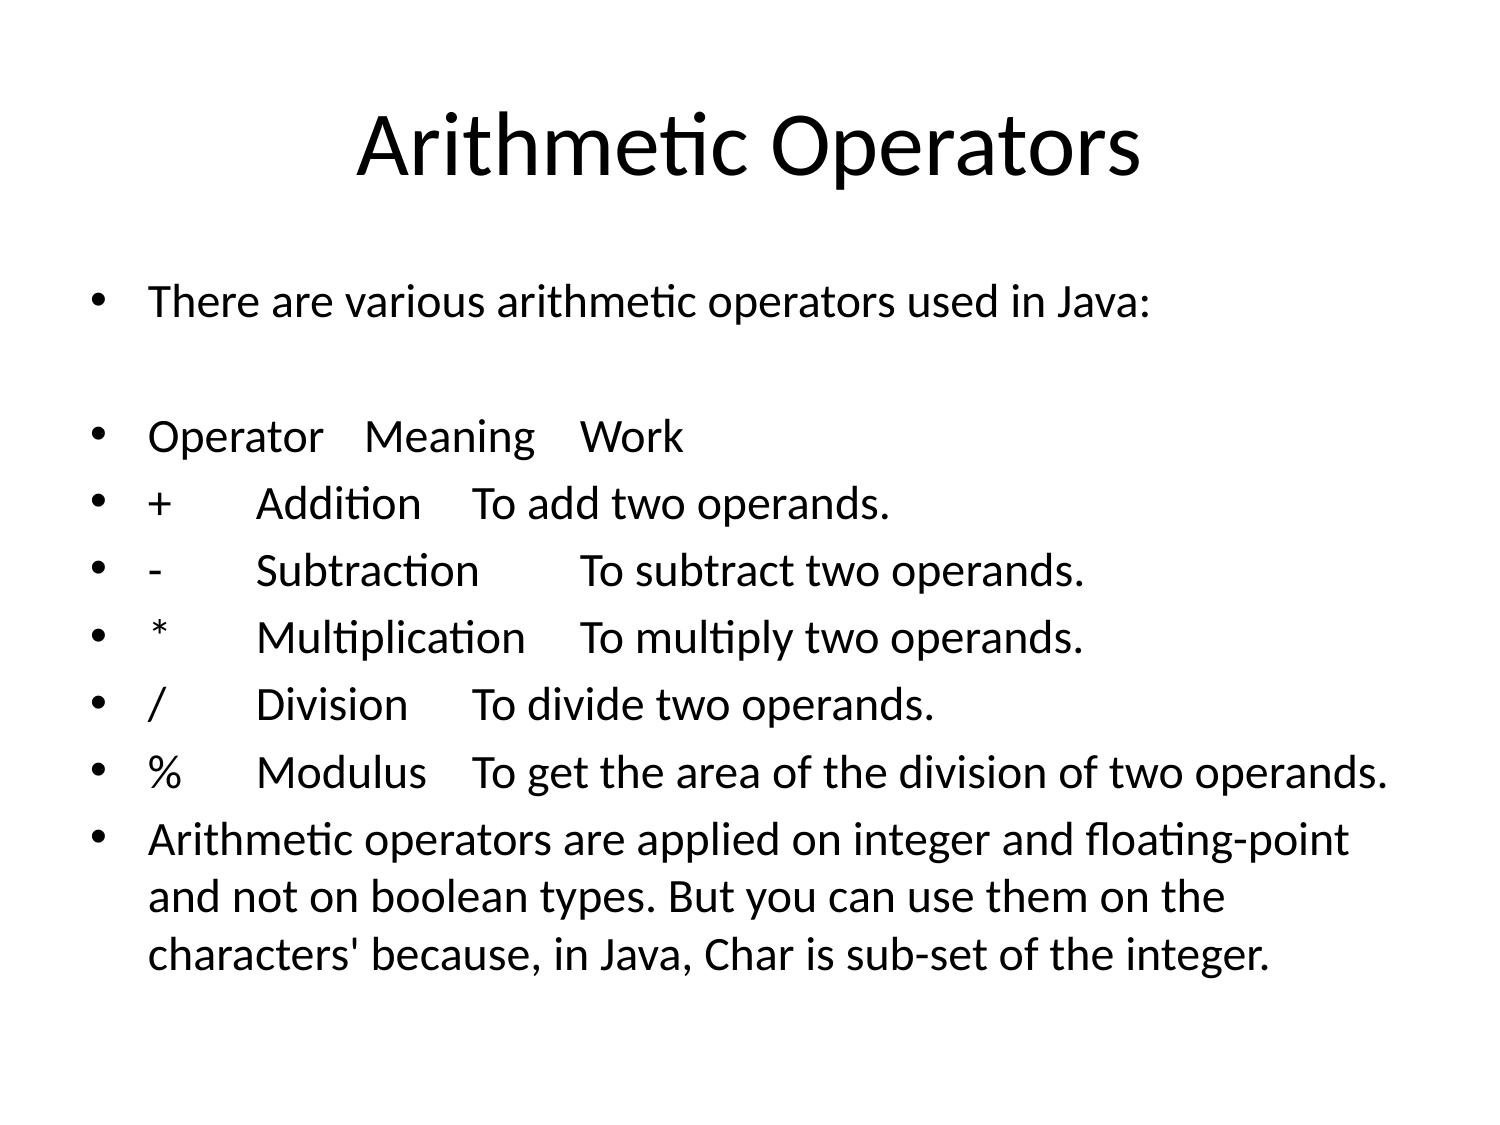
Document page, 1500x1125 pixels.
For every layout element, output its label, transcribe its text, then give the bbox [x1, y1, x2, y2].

title Arithmetic Operators [75, 45, 1425, 233]
list There are various arithmetic operators used in Java: Operator Meaning Work + Addition To add two operands. - Subtraction To subtract two operands. * Multiplication To multiply two operands. / Division To divide two operands. % Modulus To get the area of the division of two operands. Arithmetic operators are applied on integer and floating-point and not on boolean types. But you can use them on the characters' because, in Java, Char is sub-set of the integer. [75, 262, 1425, 1005]
